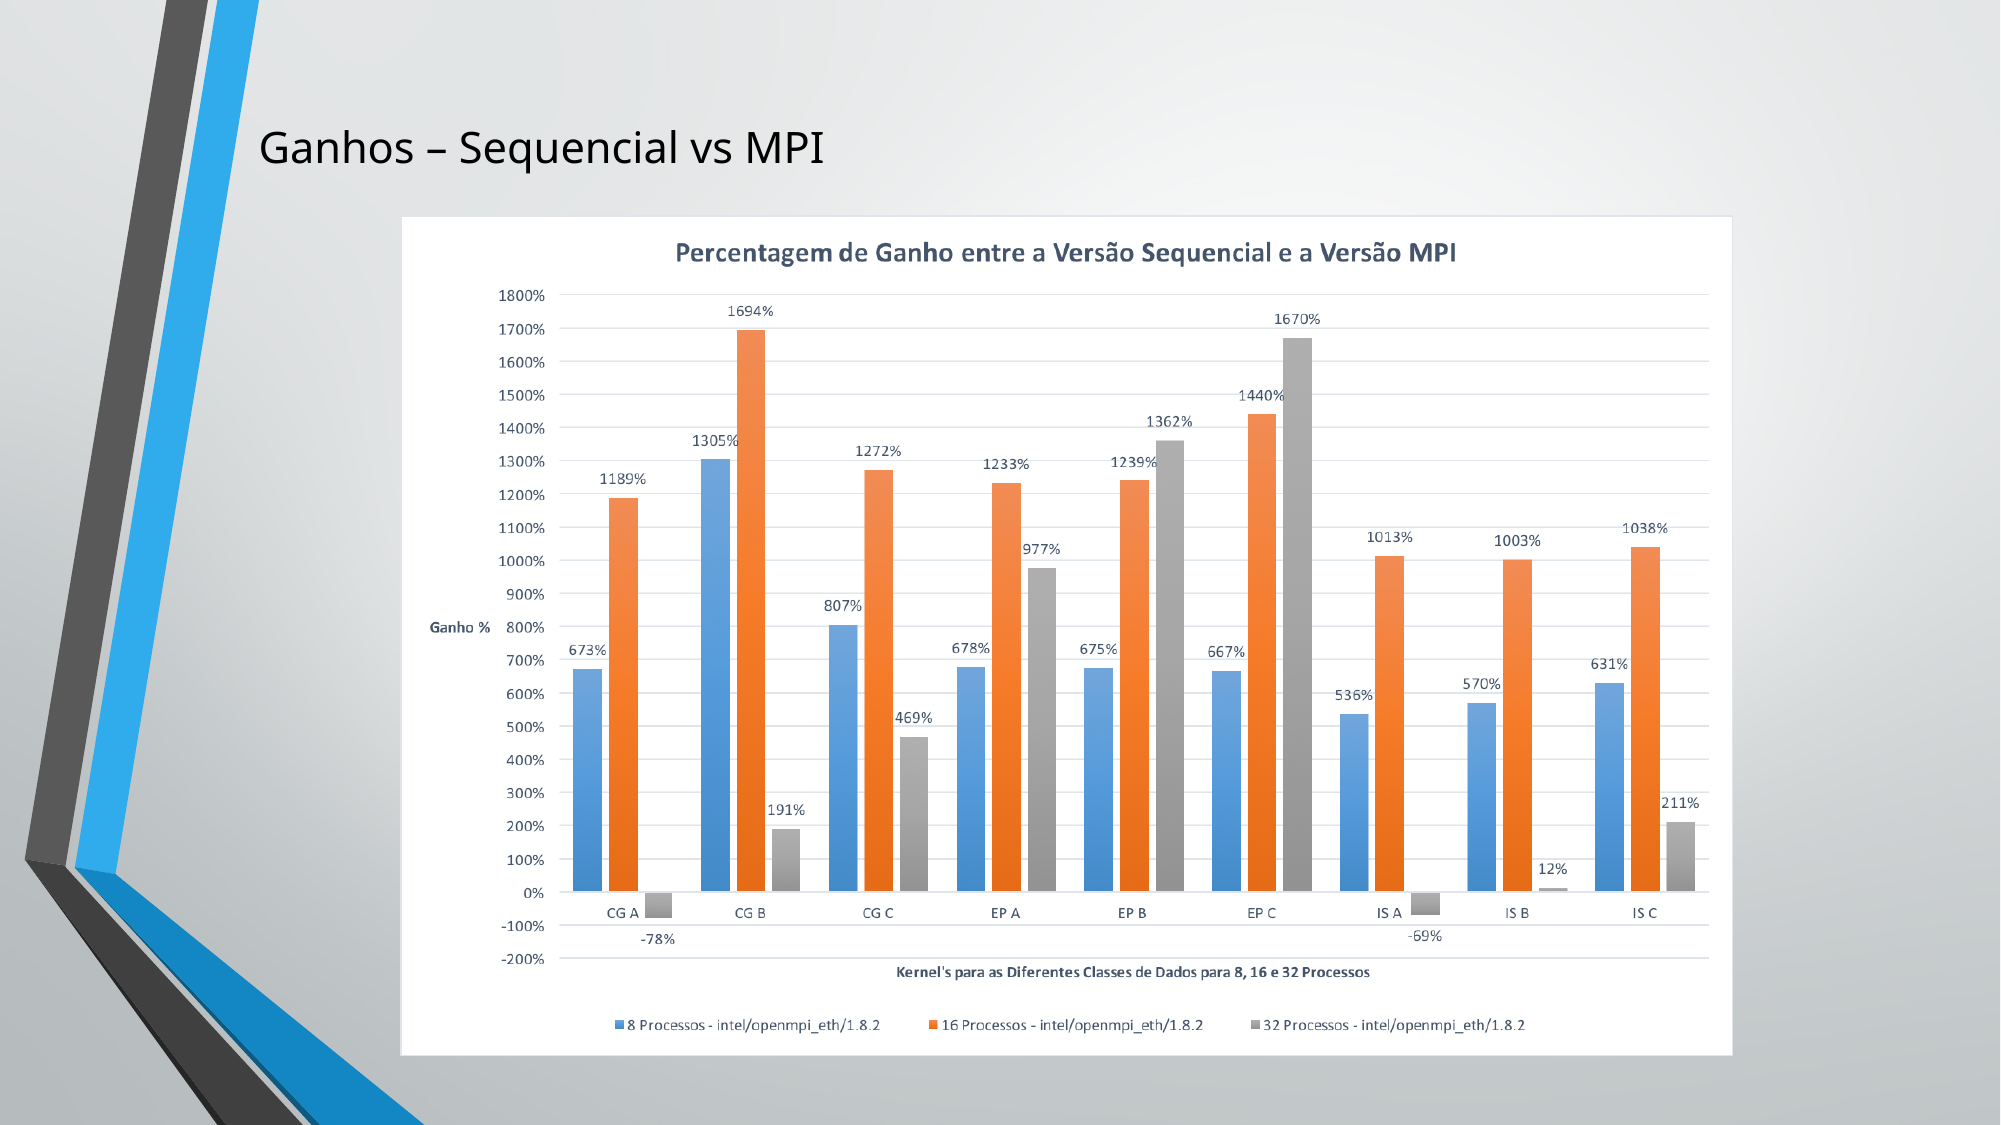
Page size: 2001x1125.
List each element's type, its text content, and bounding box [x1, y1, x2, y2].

title Ganhos – Sequencial vs MPI [243, 112, 1887, 180]
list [400, 214, 1734, 1056]
